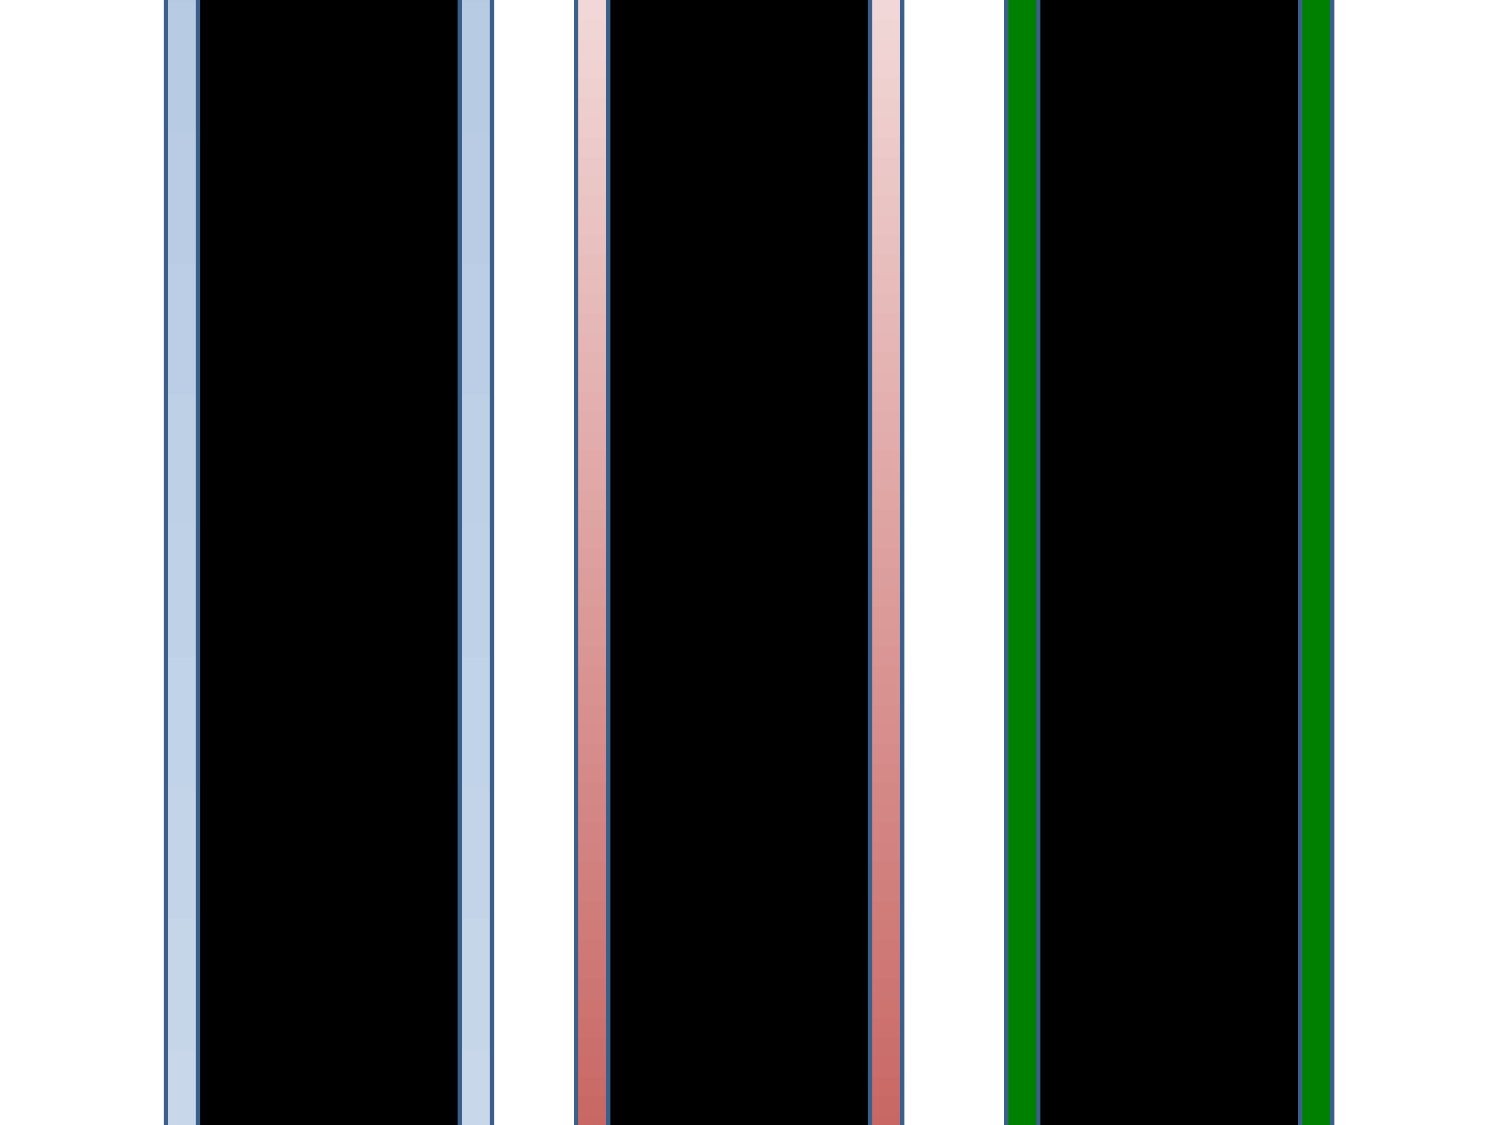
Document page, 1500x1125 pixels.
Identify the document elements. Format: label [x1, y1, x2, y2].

text_box [575, 0, 903, 1125]
text_box [1005, 0, 1333, 1125]
text_box [165, 0, 493, 1125]
